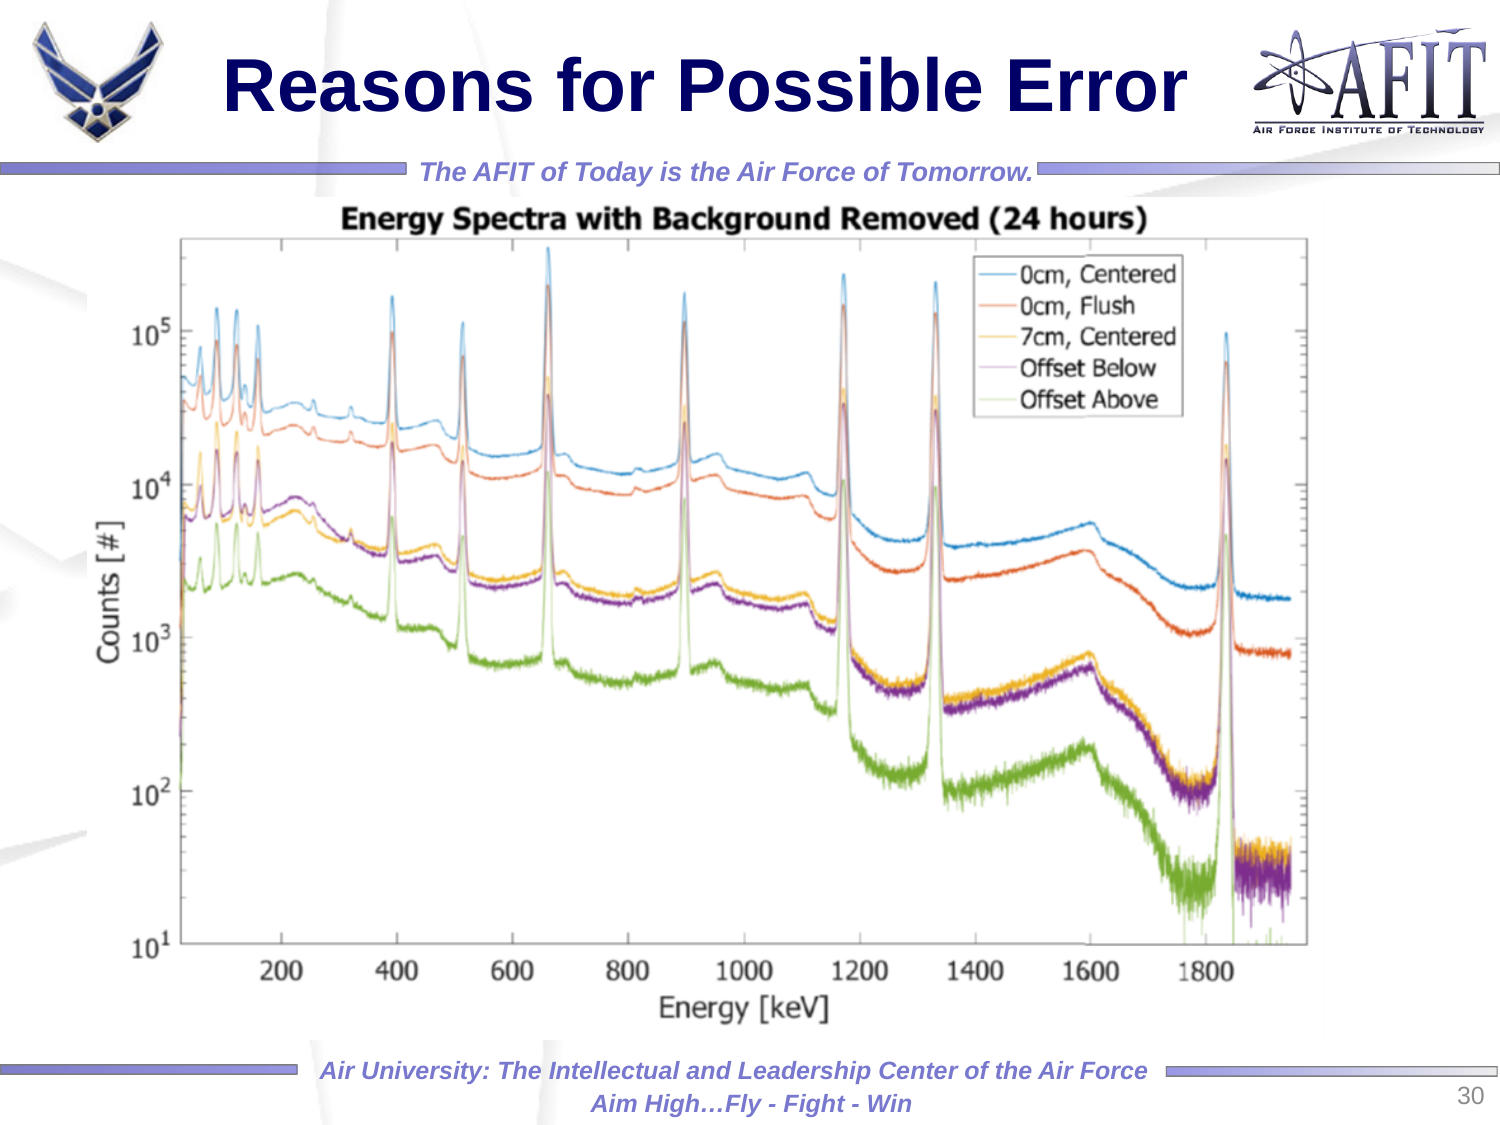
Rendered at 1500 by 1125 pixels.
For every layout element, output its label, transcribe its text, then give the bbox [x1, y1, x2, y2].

picture [87, 197, 1326, 1041]
picture [32, 21, 162, 143]
title Reasons for Possible Error [162, 0, 1251, 163]
slide_number 30 [1149, 1065, 1500, 1125]
